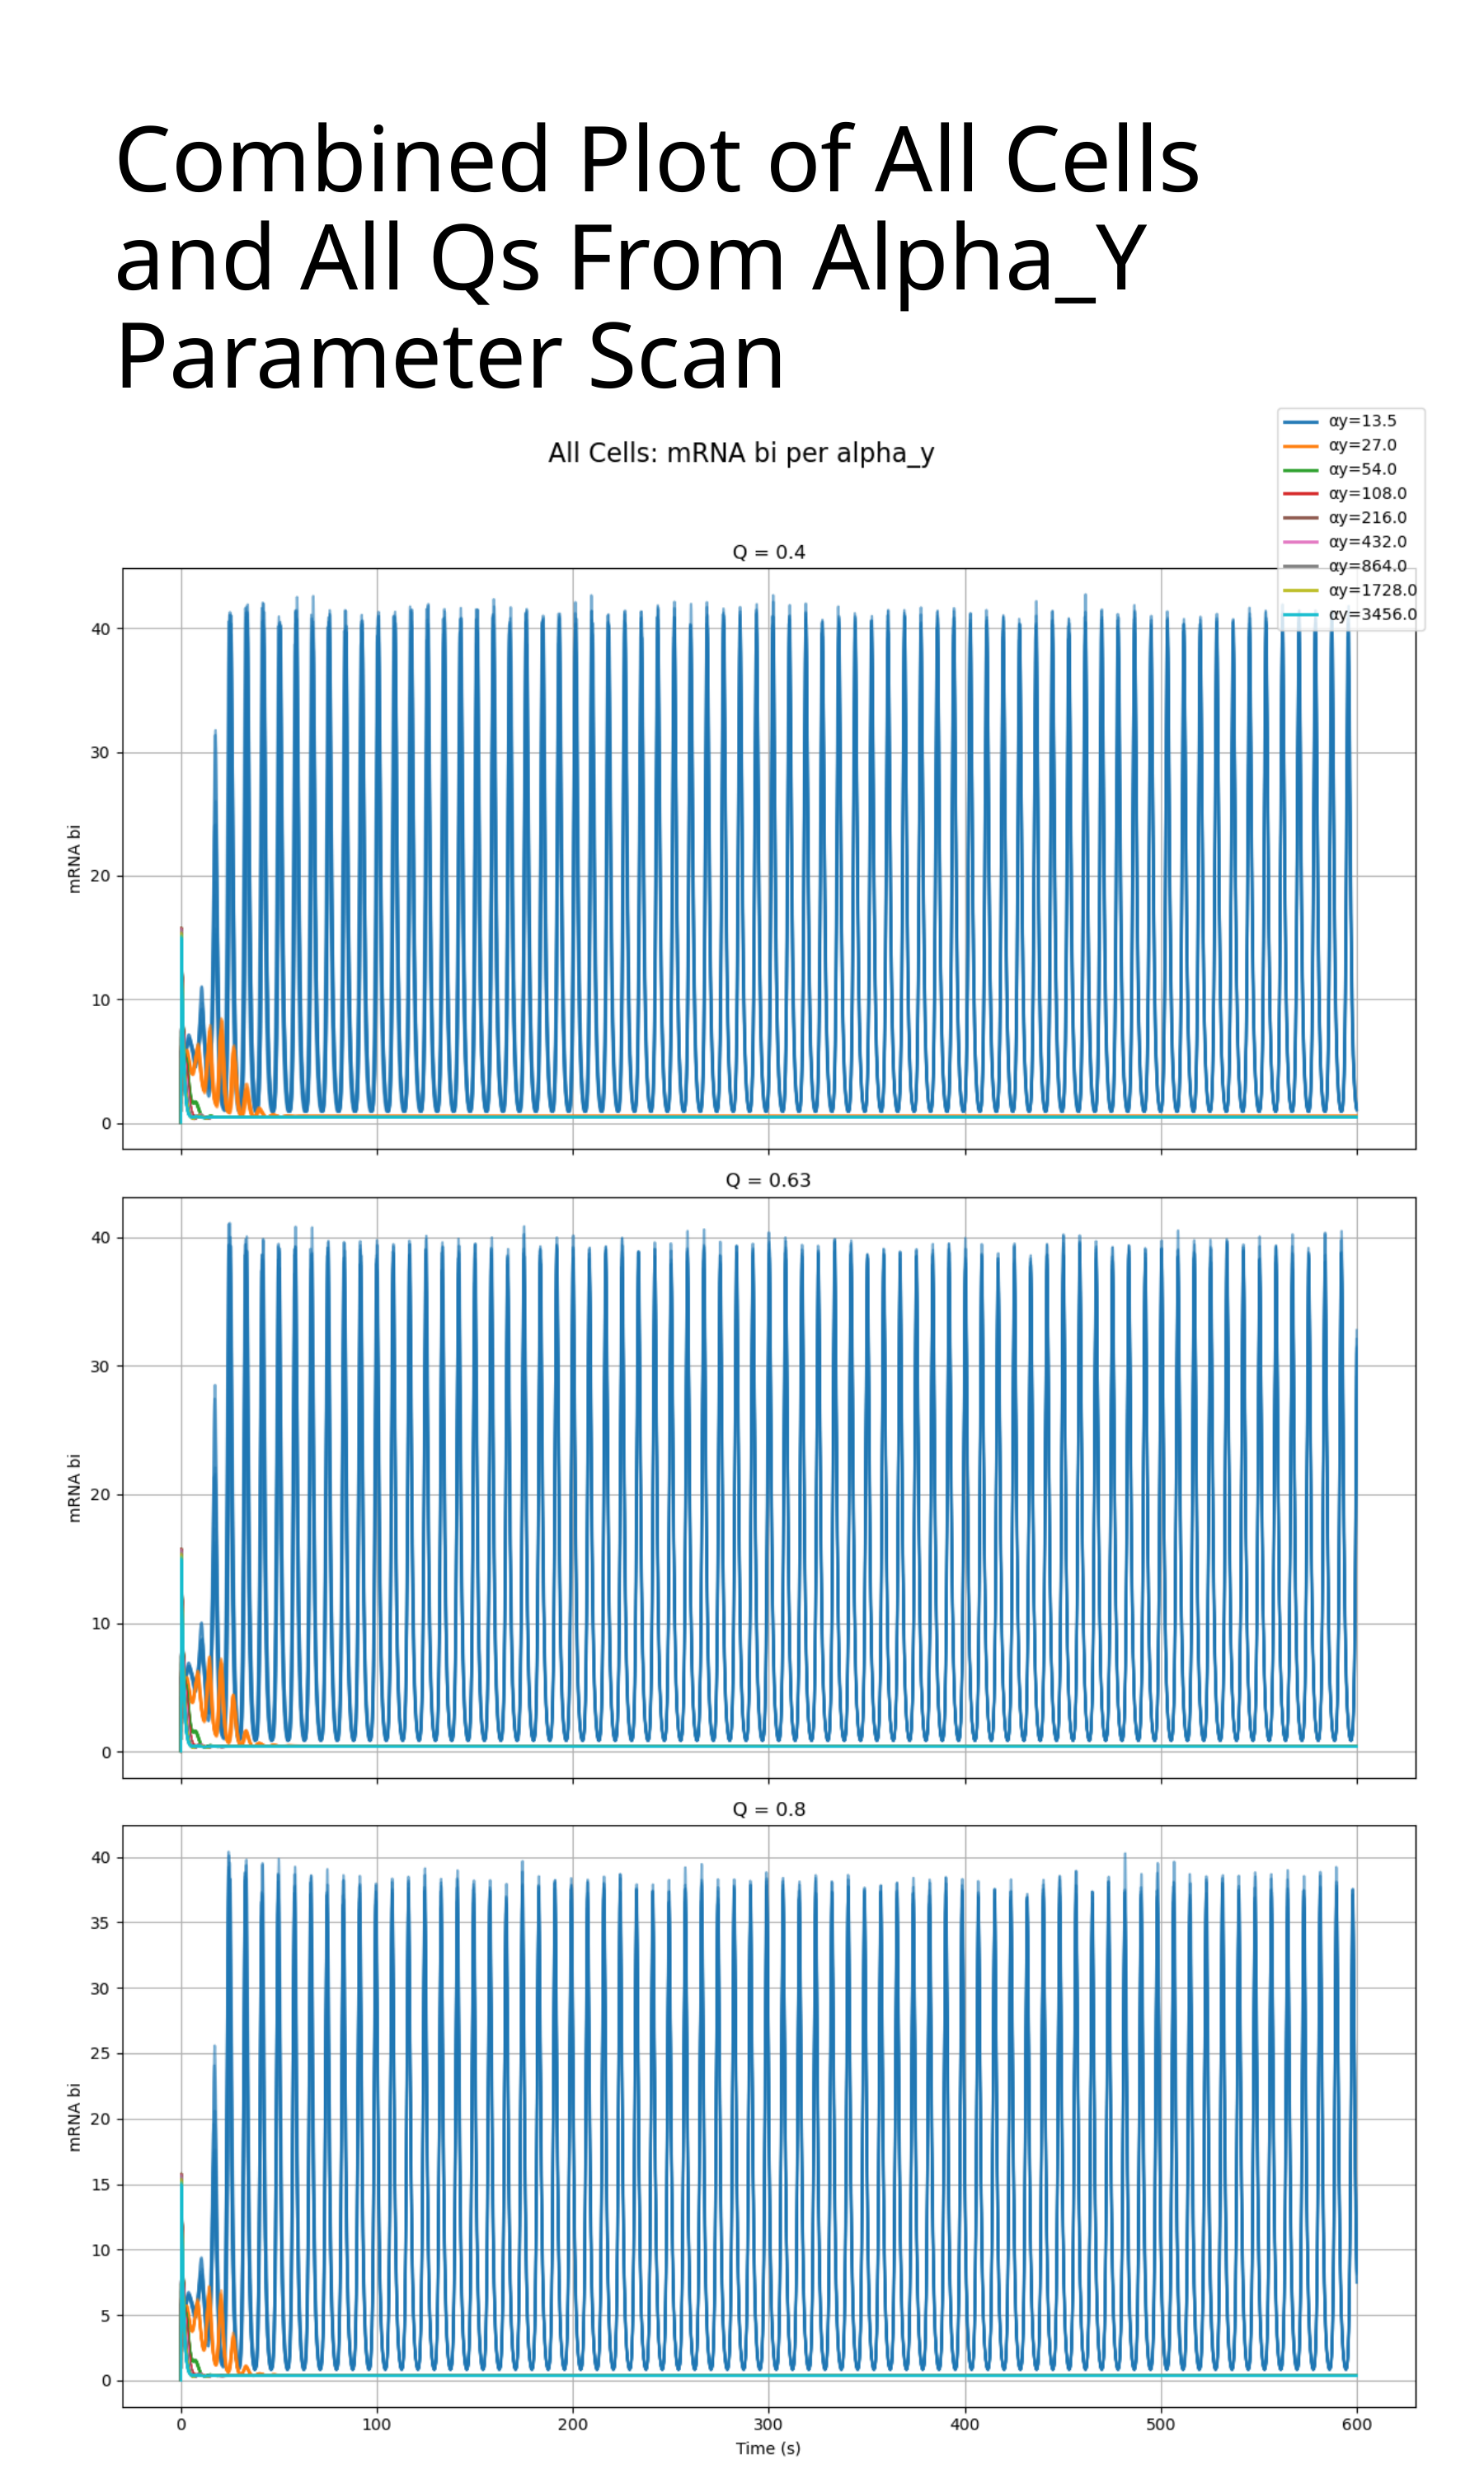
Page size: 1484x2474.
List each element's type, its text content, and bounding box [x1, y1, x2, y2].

title Combined Plot of All Cells and All Qs From Alpha_Y Parameter Scan [101, 21, 1383, 400]
picture [50, 400, 1434, 2474]
